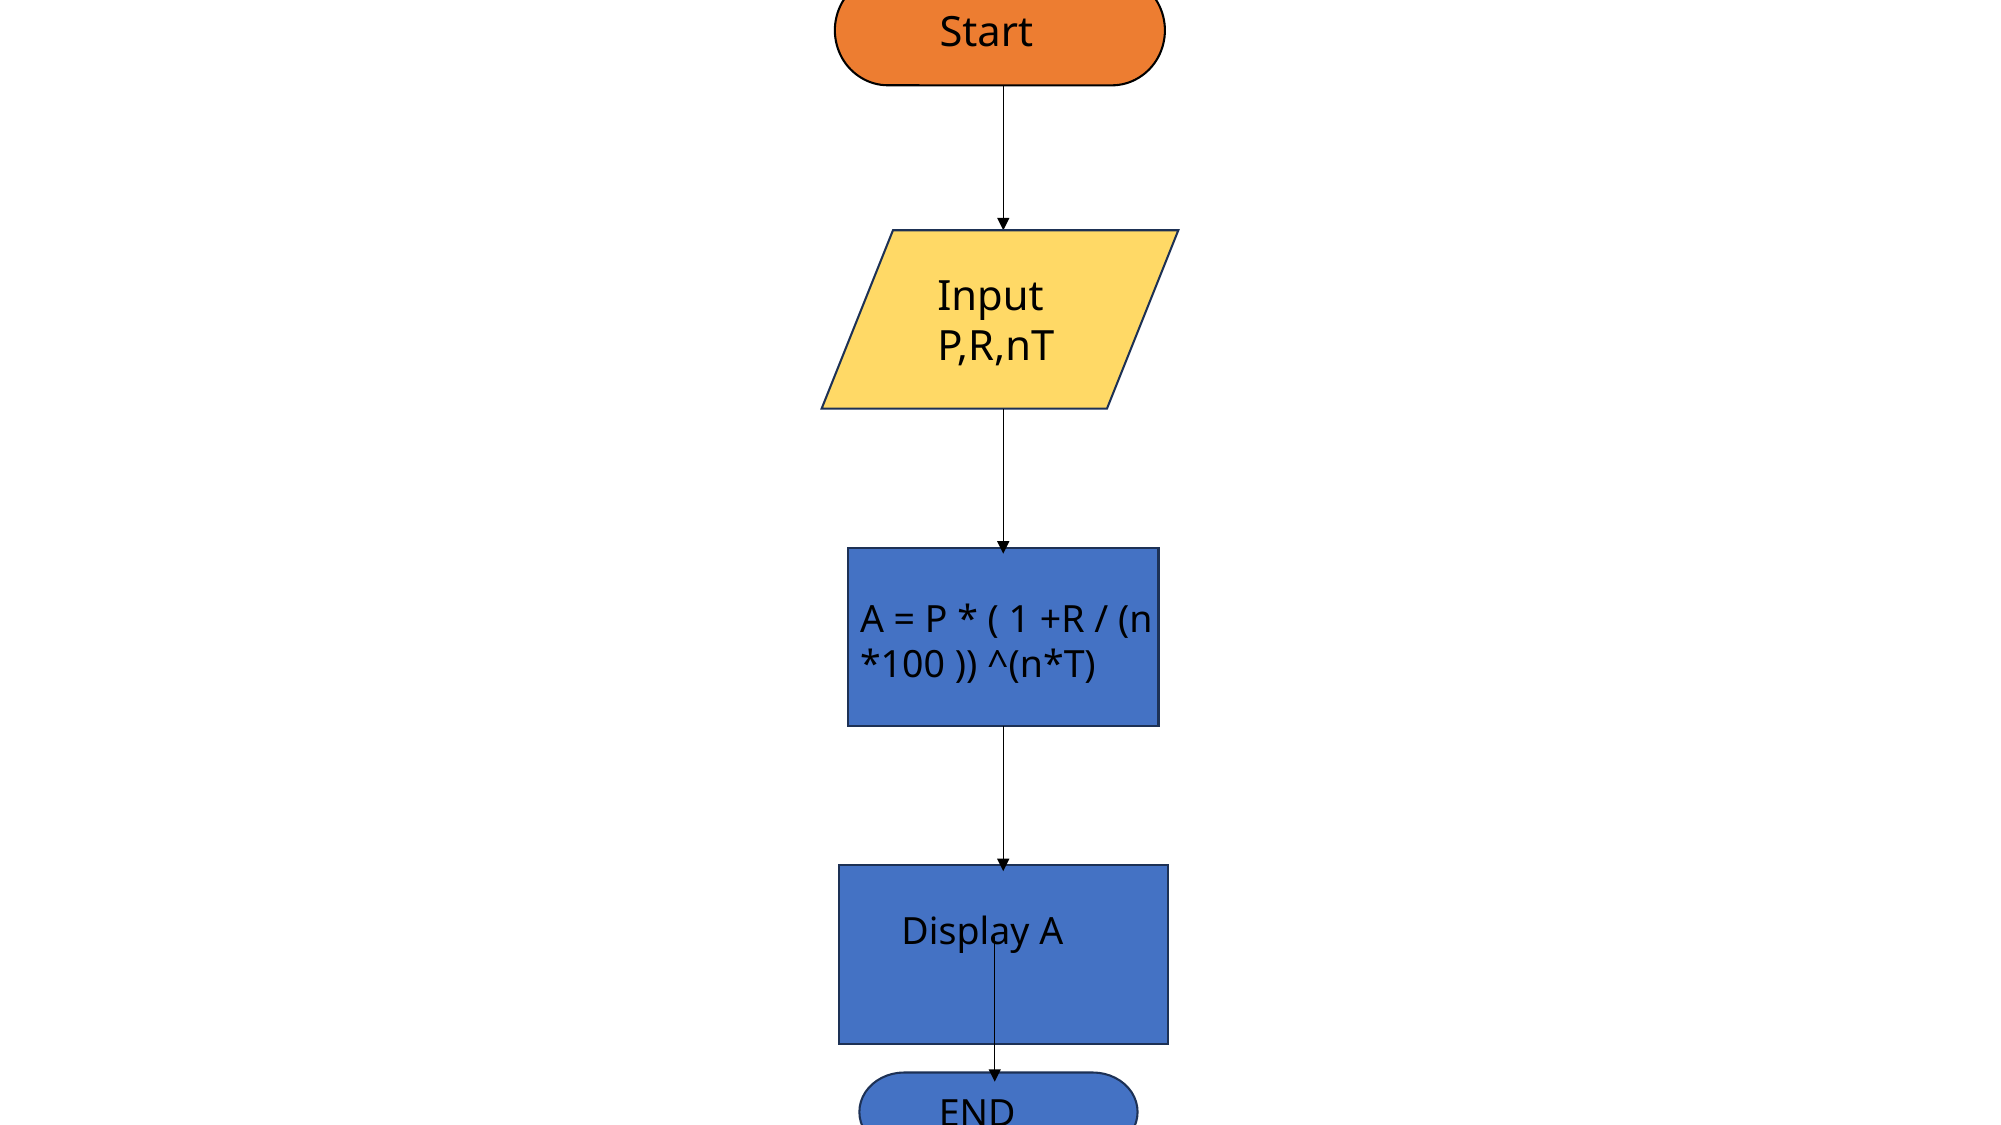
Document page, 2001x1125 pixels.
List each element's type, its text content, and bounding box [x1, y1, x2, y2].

text_box [996, 1071, 1123, 1081]
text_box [821, 0, 1179, 1044]
text_box [858, 1071, 993, 1125]
text_box END [924, 1081, 1159, 1125]
